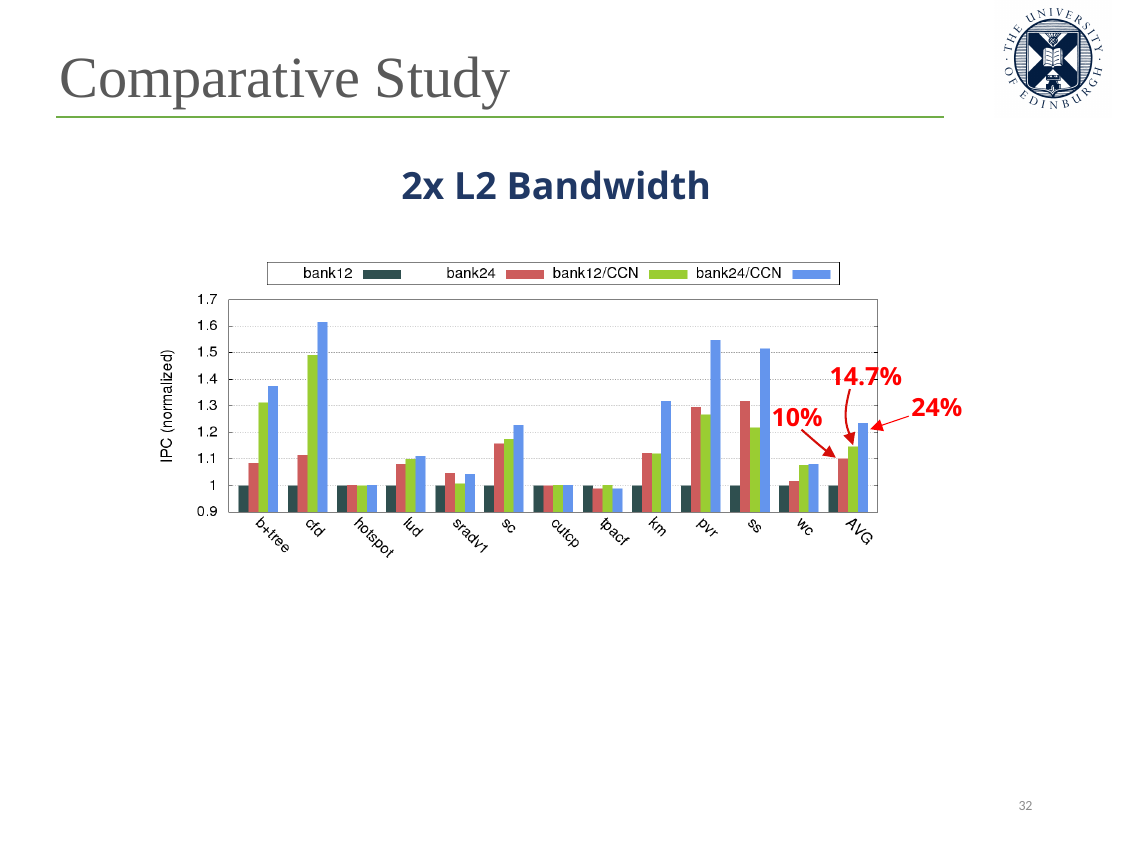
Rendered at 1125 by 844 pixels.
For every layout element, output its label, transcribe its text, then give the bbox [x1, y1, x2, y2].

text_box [870, 383, 975, 430]
text_box Comparative Study [44, 31, 994, 116]
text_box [759, 393, 836, 458]
picture [994, 0, 1112, 118]
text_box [819, 353, 913, 446]
slide_number 32 [794, 782, 1048, 827]
picture [154, 259, 904, 573]
text_box 2x L2 Bandwidth [386, 154, 727, 215]
